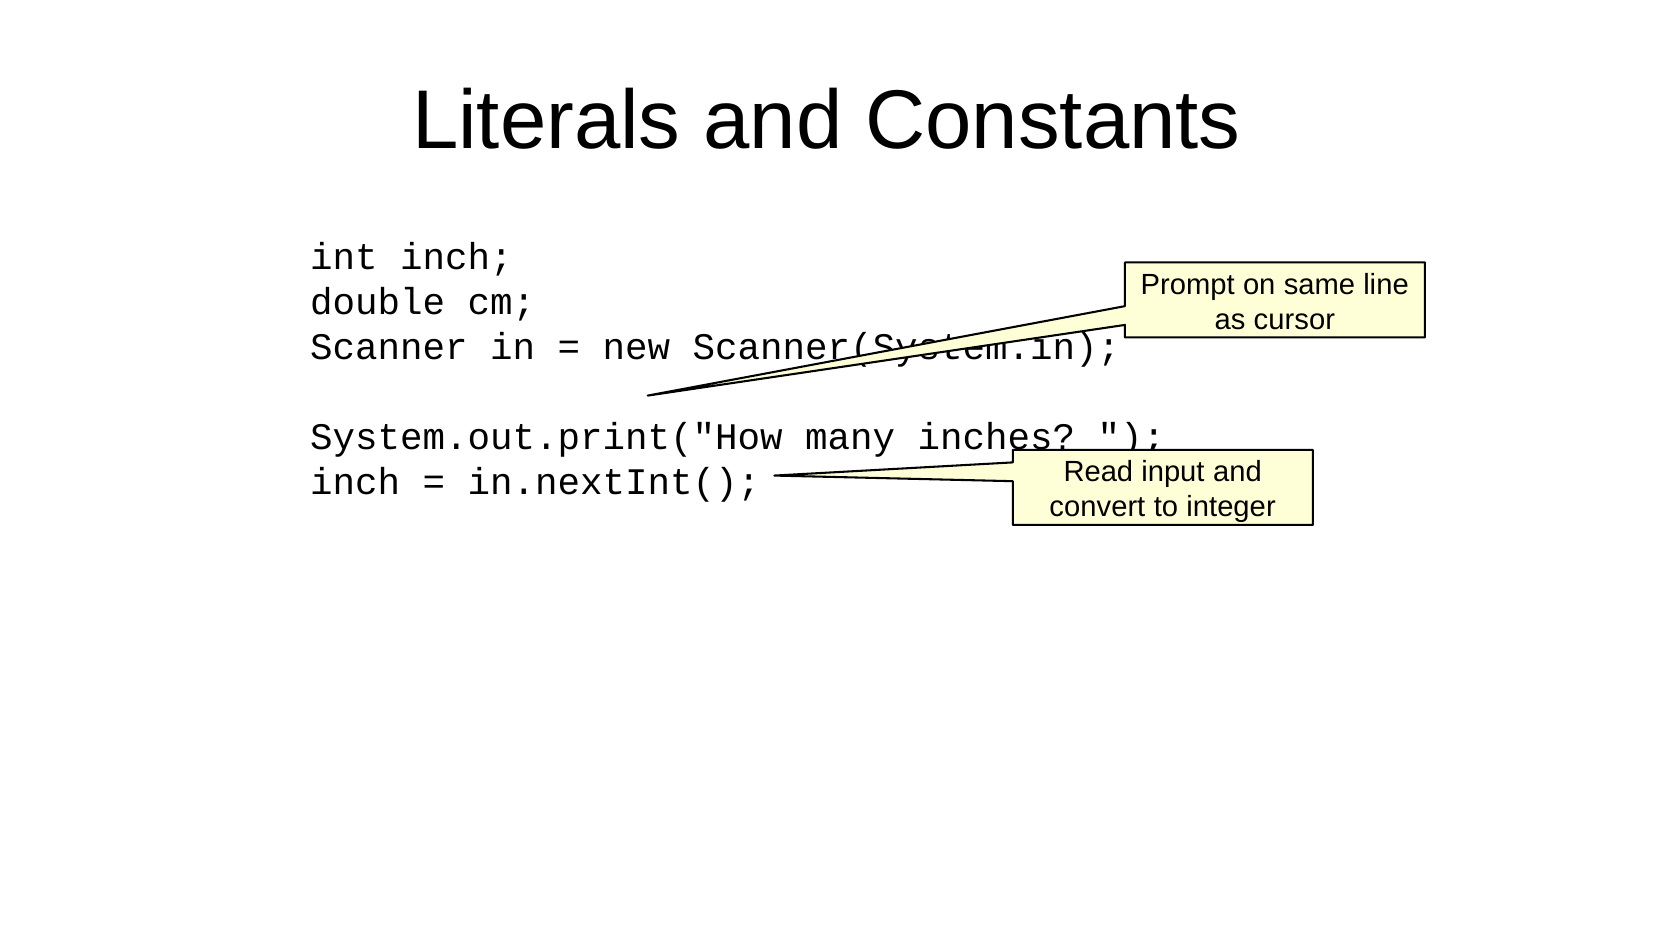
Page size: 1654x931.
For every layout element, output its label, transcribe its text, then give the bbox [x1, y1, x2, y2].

text_box int inch; double cm; Scanner in = new Scanner(System.in); System.out.print("How many inches? "); inch = in.nextInt(); [295, 225, 1313, 538]
text_box Literals and Constants [82, 37, 1571, 193]
text_box Prompt on same line as cursor [647, 262, 1425, 396]
text_box Read input and convert to integer [774, 449, 1313, 525]
